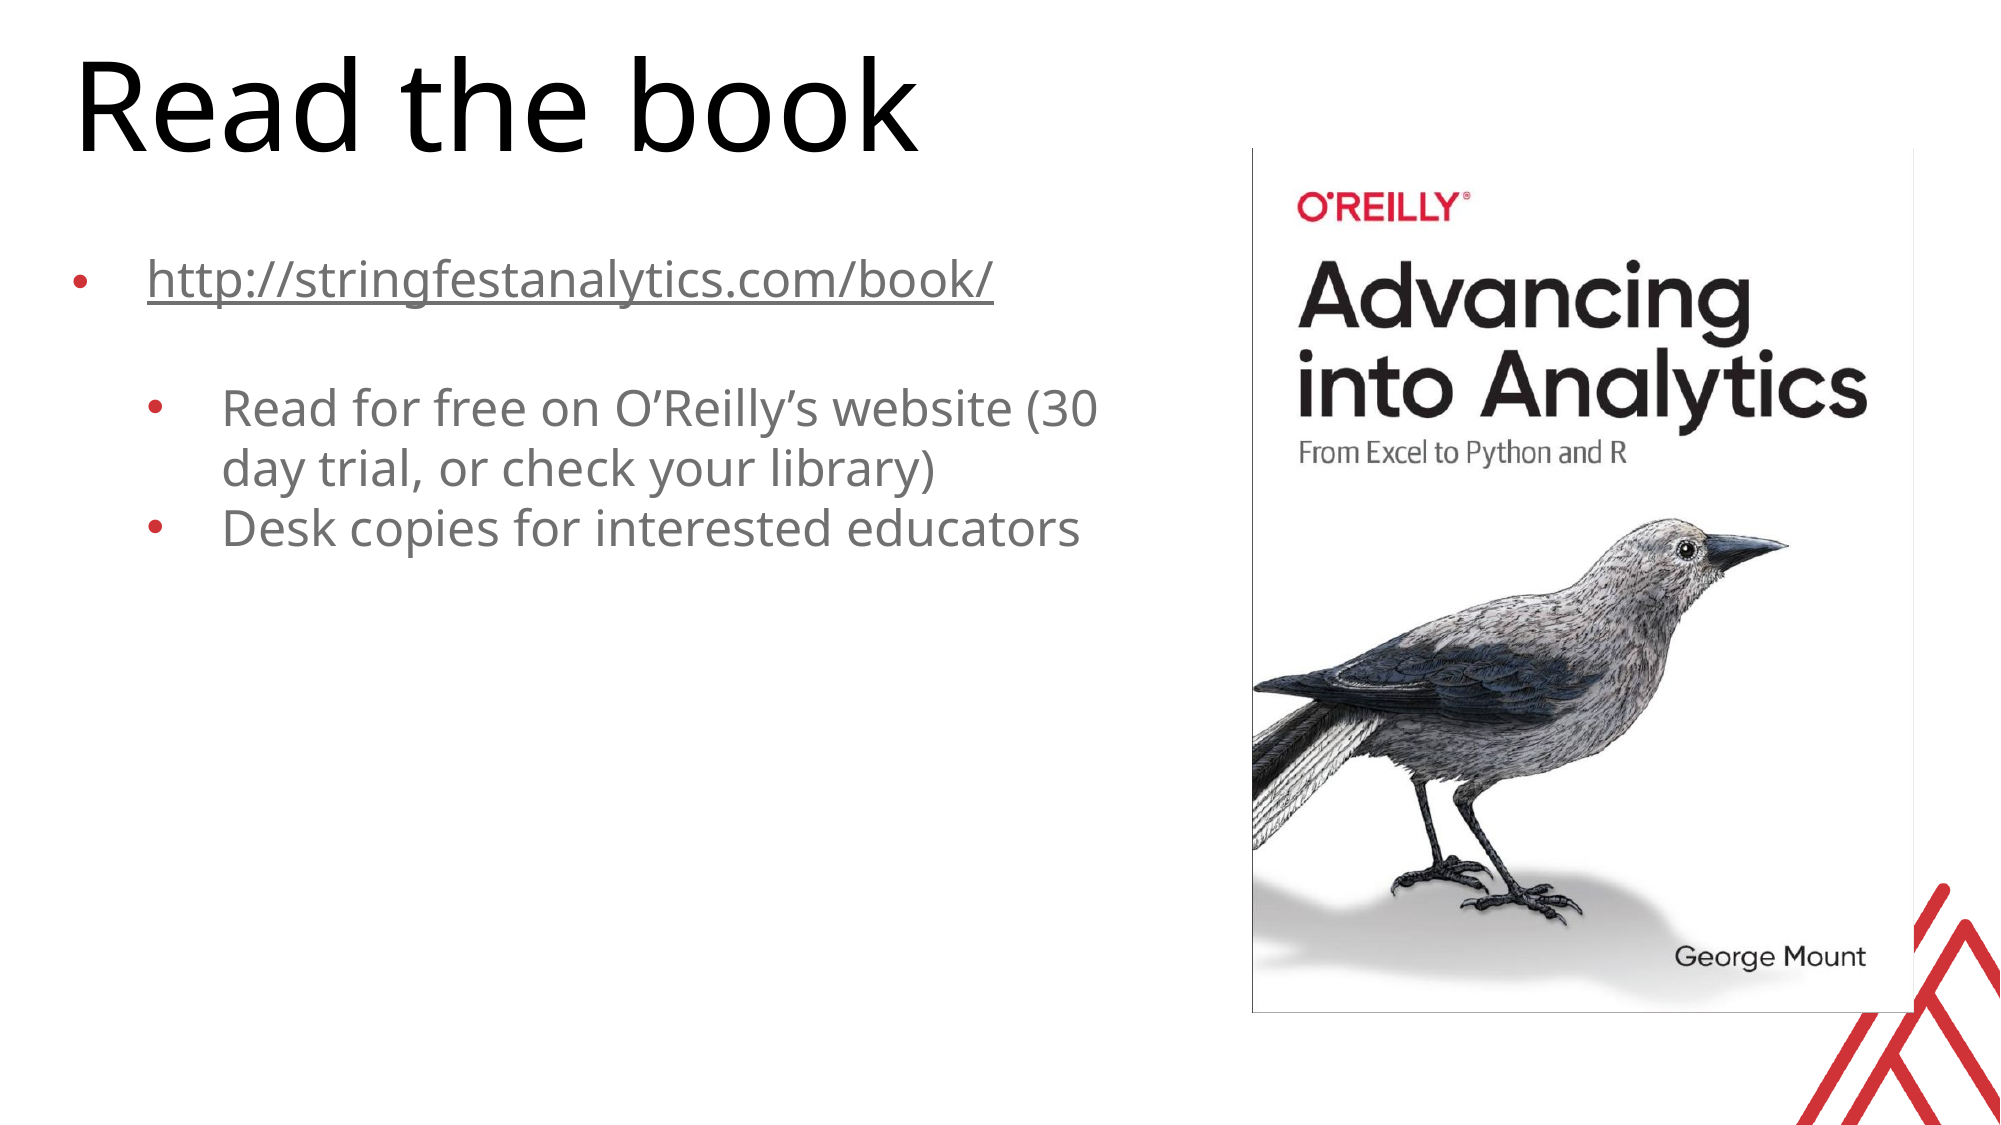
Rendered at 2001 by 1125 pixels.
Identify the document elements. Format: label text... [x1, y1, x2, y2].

picture [1252, 148, 2000, 1125]
text_box Read the book [56, 18, 1839, 184]
text_box http://stringfestanalytics.com/book/ Read for free on O’Reilly’s website (30 day trial, or check your library) Desk copies for interested educators [56, 240, 1115, 564]
